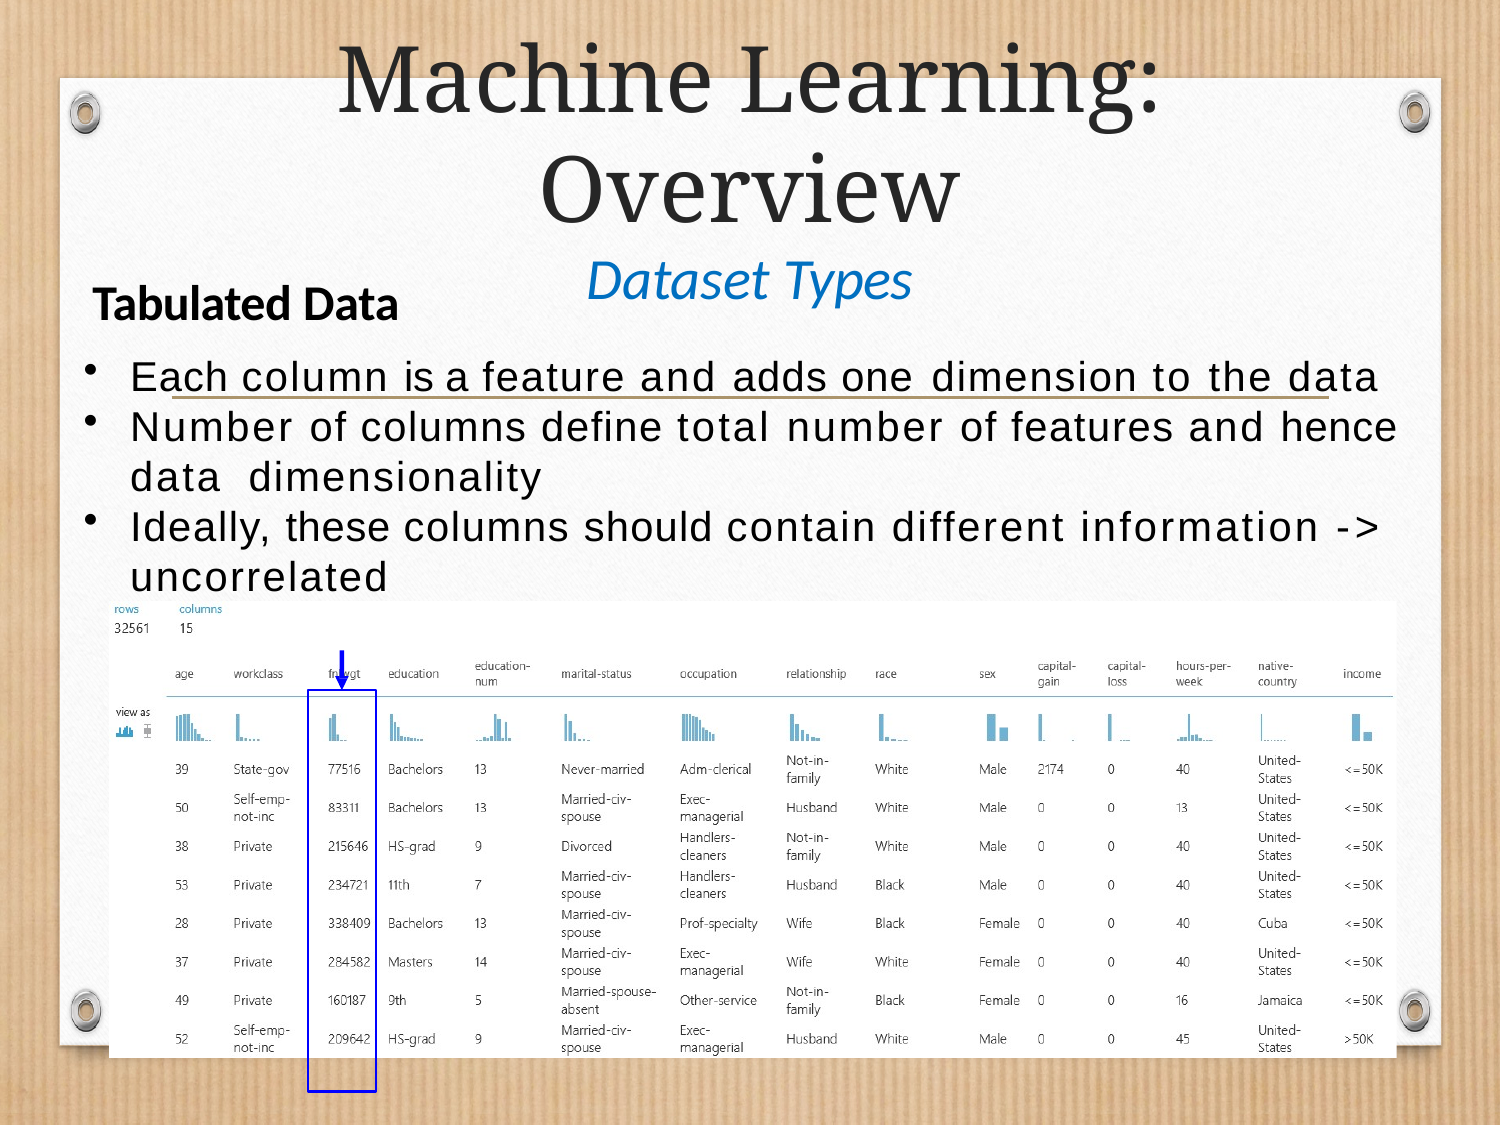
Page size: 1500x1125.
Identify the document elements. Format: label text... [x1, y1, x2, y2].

text_box Each column is a feature and adds one dimension to the data Number of columns define total number of features and hence data dimensionality Ideally, these columns should contain different information -> uncorrelated [83, 348, 1401, 601]
title Machine Learning: Overview Dataset Types [159, 18, 1341, 312]
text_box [108, 601, 1397, 1092]
picture [0, 0, 1500, 1125]
text_box Tabulated Data [90, 268, 468, 331]
